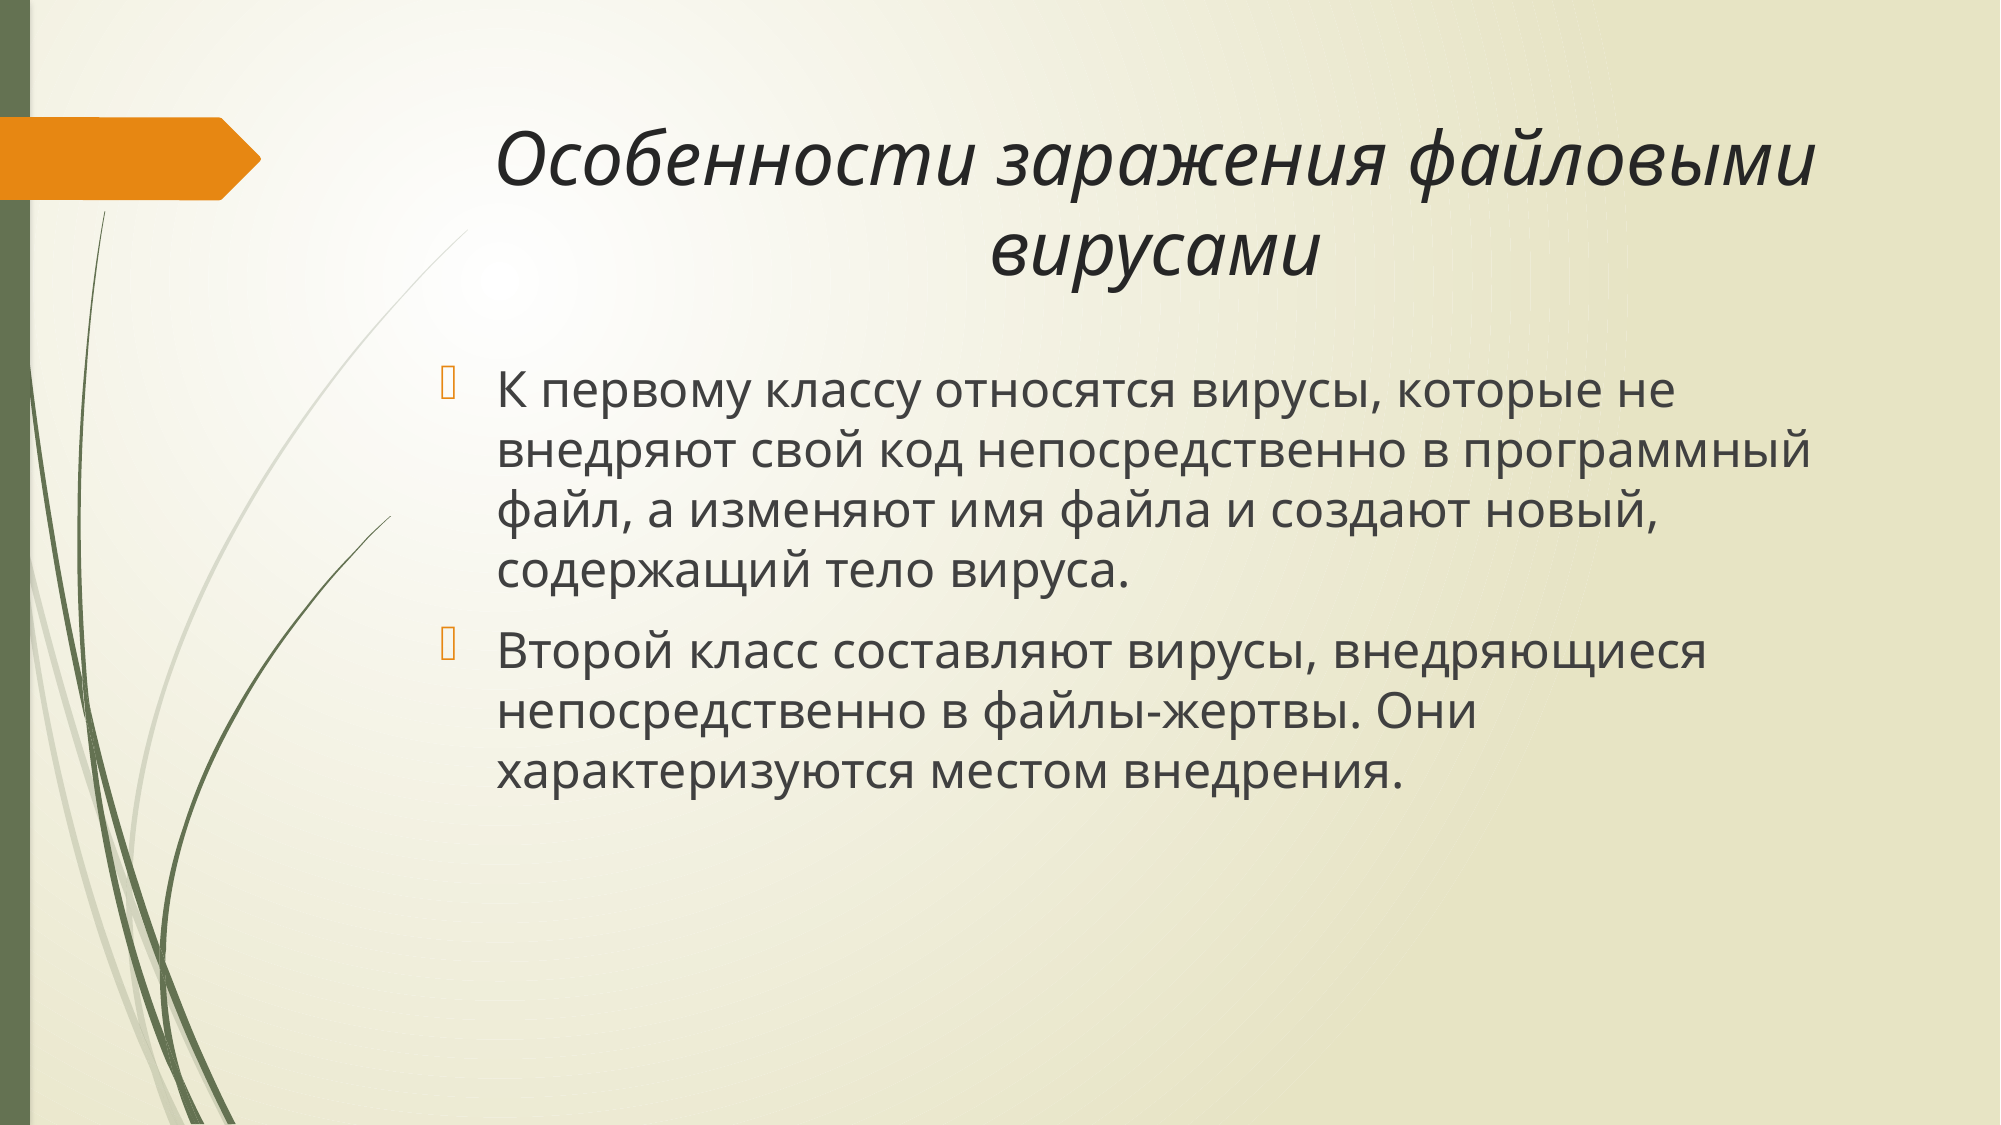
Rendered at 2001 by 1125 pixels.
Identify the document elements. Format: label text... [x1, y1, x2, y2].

title Особенности заражения файловыми вирусами [425, 102, 1888, 313]
list К первому классу относятся вирусы, которые не внедряют свой код непосредственно в программный файл, а изменяют имя файла и создают новый, содержащий тело вируса. Второй класс составляют вирусы, внедряющиеся непосредственно в файлы-жертвы. Они характеризуются местом внедрения. [424, 350, 1888, 970]
